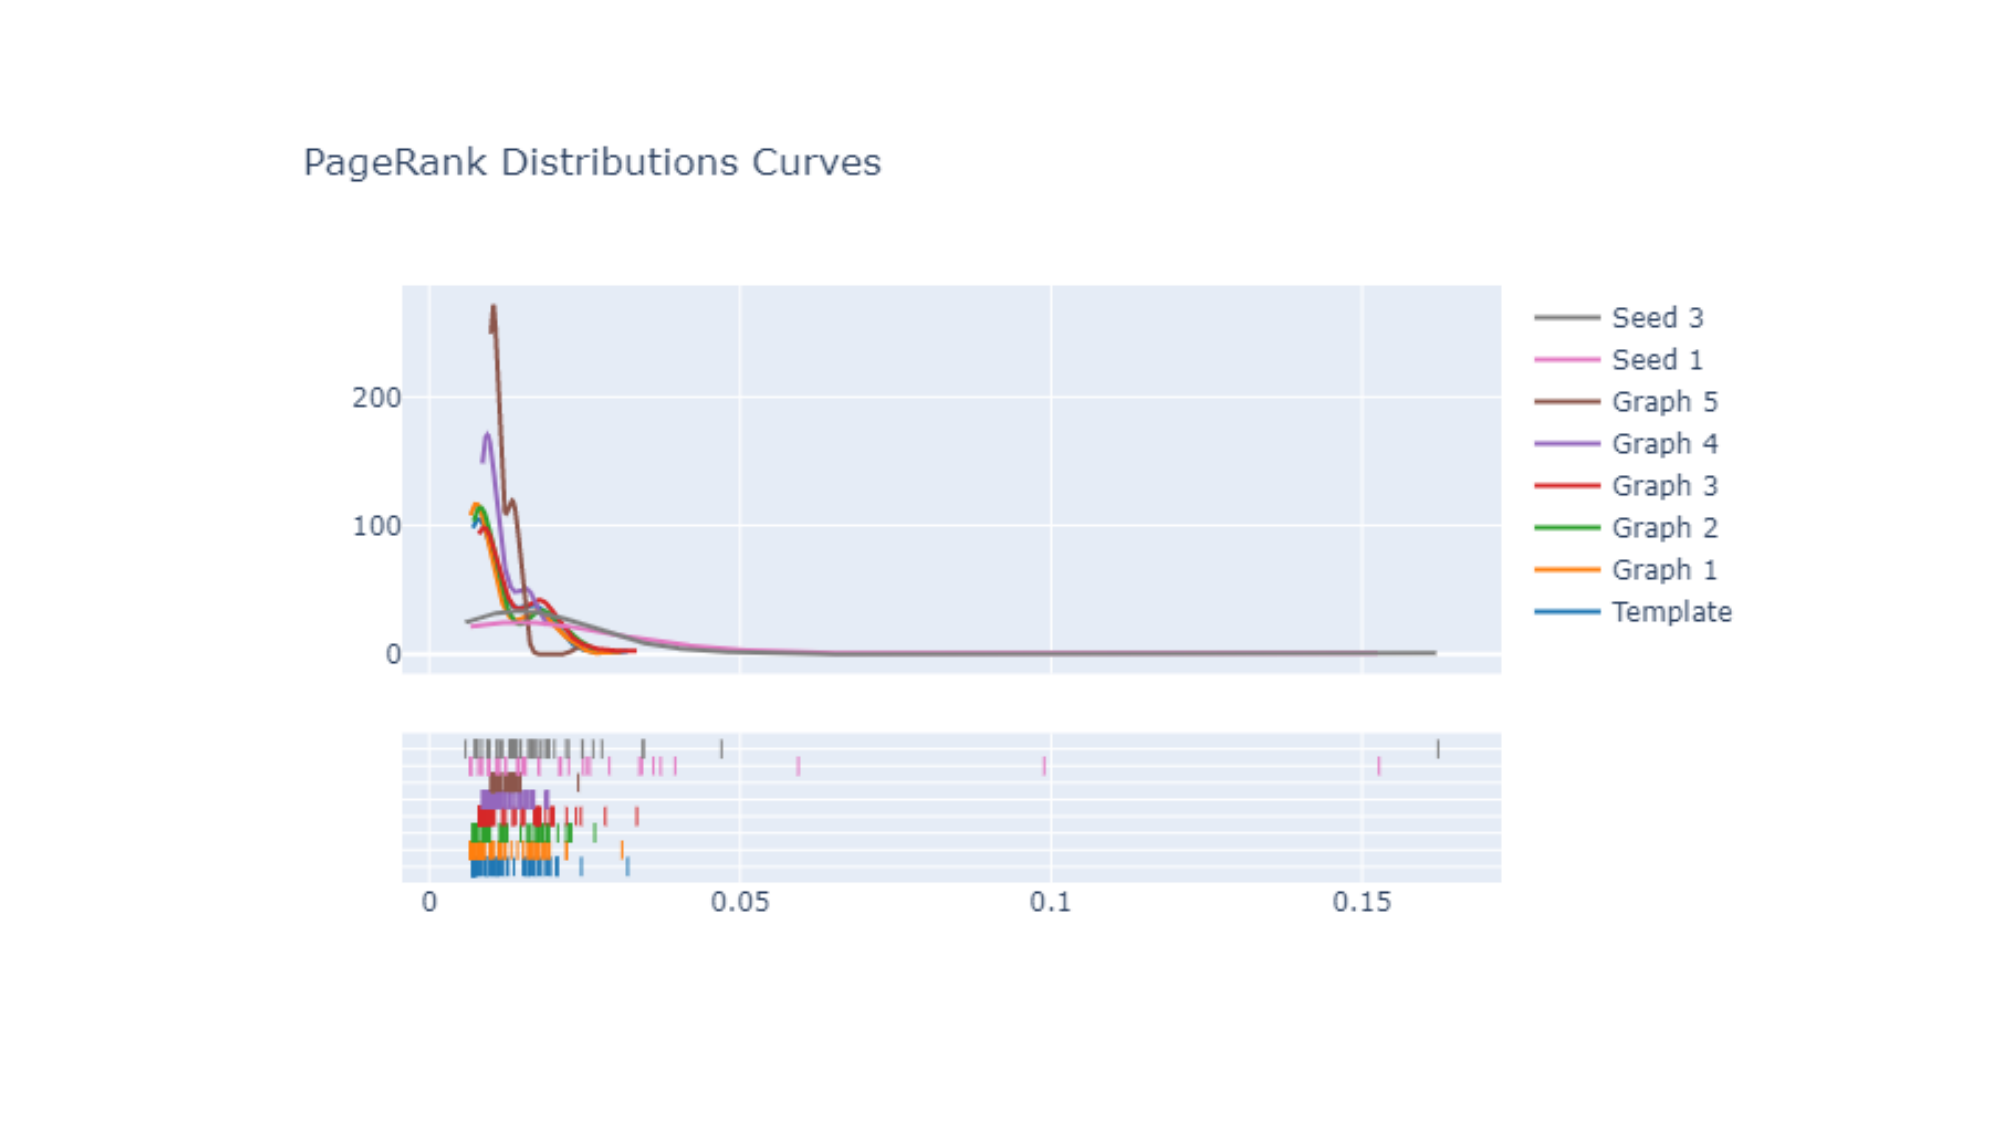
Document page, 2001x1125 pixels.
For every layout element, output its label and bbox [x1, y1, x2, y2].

picture [226, 65, 1774, 1060]
